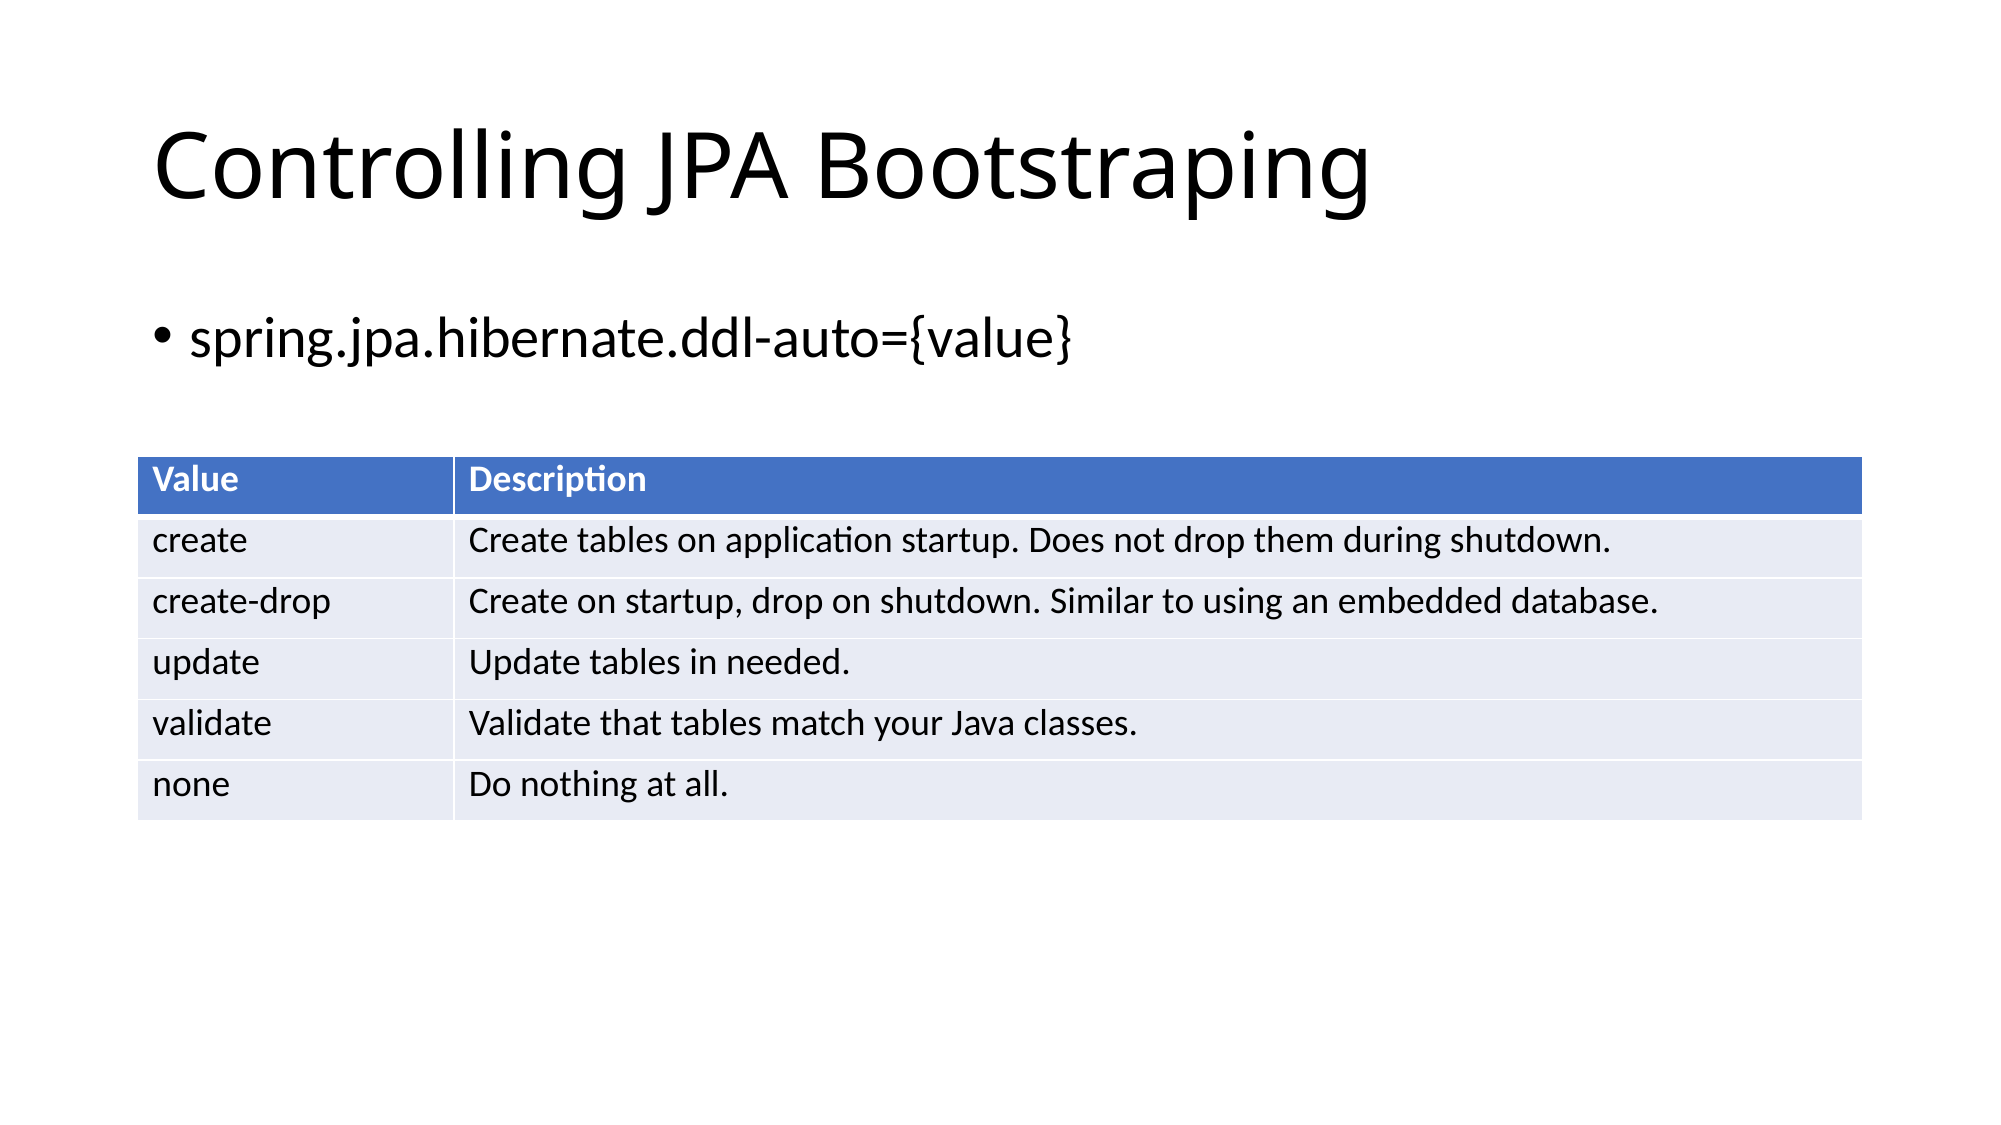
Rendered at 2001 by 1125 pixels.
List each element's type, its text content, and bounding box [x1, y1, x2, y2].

table_header Description [455, 457, 1862, 514]
table_cell Validate that tables match your Java classes. [455, 700, 1862, 759]
list spring.jpa.hibernate.ddl-auto={value} [137, 299, 1863, 402]
table_cell validate [138, 700, 453, 759]
table_cell Create on startup, drop on shutdown. Similar to using an embedded database. [455, 579, 1862, 638]
table_cell create [138, 520, 453, 577]
table_cell Do nothing at all. [455, 761, 1862, 820]
table_cell Update tables in needed. [455, 639, 1862, 699]
title Controlling JPA Bootstraping [137, 59, 1863, 278]
table_cell Create tables on application startup. Does not drop them during shutdown. [455, 520, 1862, 577]
table_cell none [138, 761, 453, 820]
table_header Value [138, 457, 453, 514]
table_cell create-drop [138, 579, 453, 638]
table_cell update [138, 639, 453, 699]
